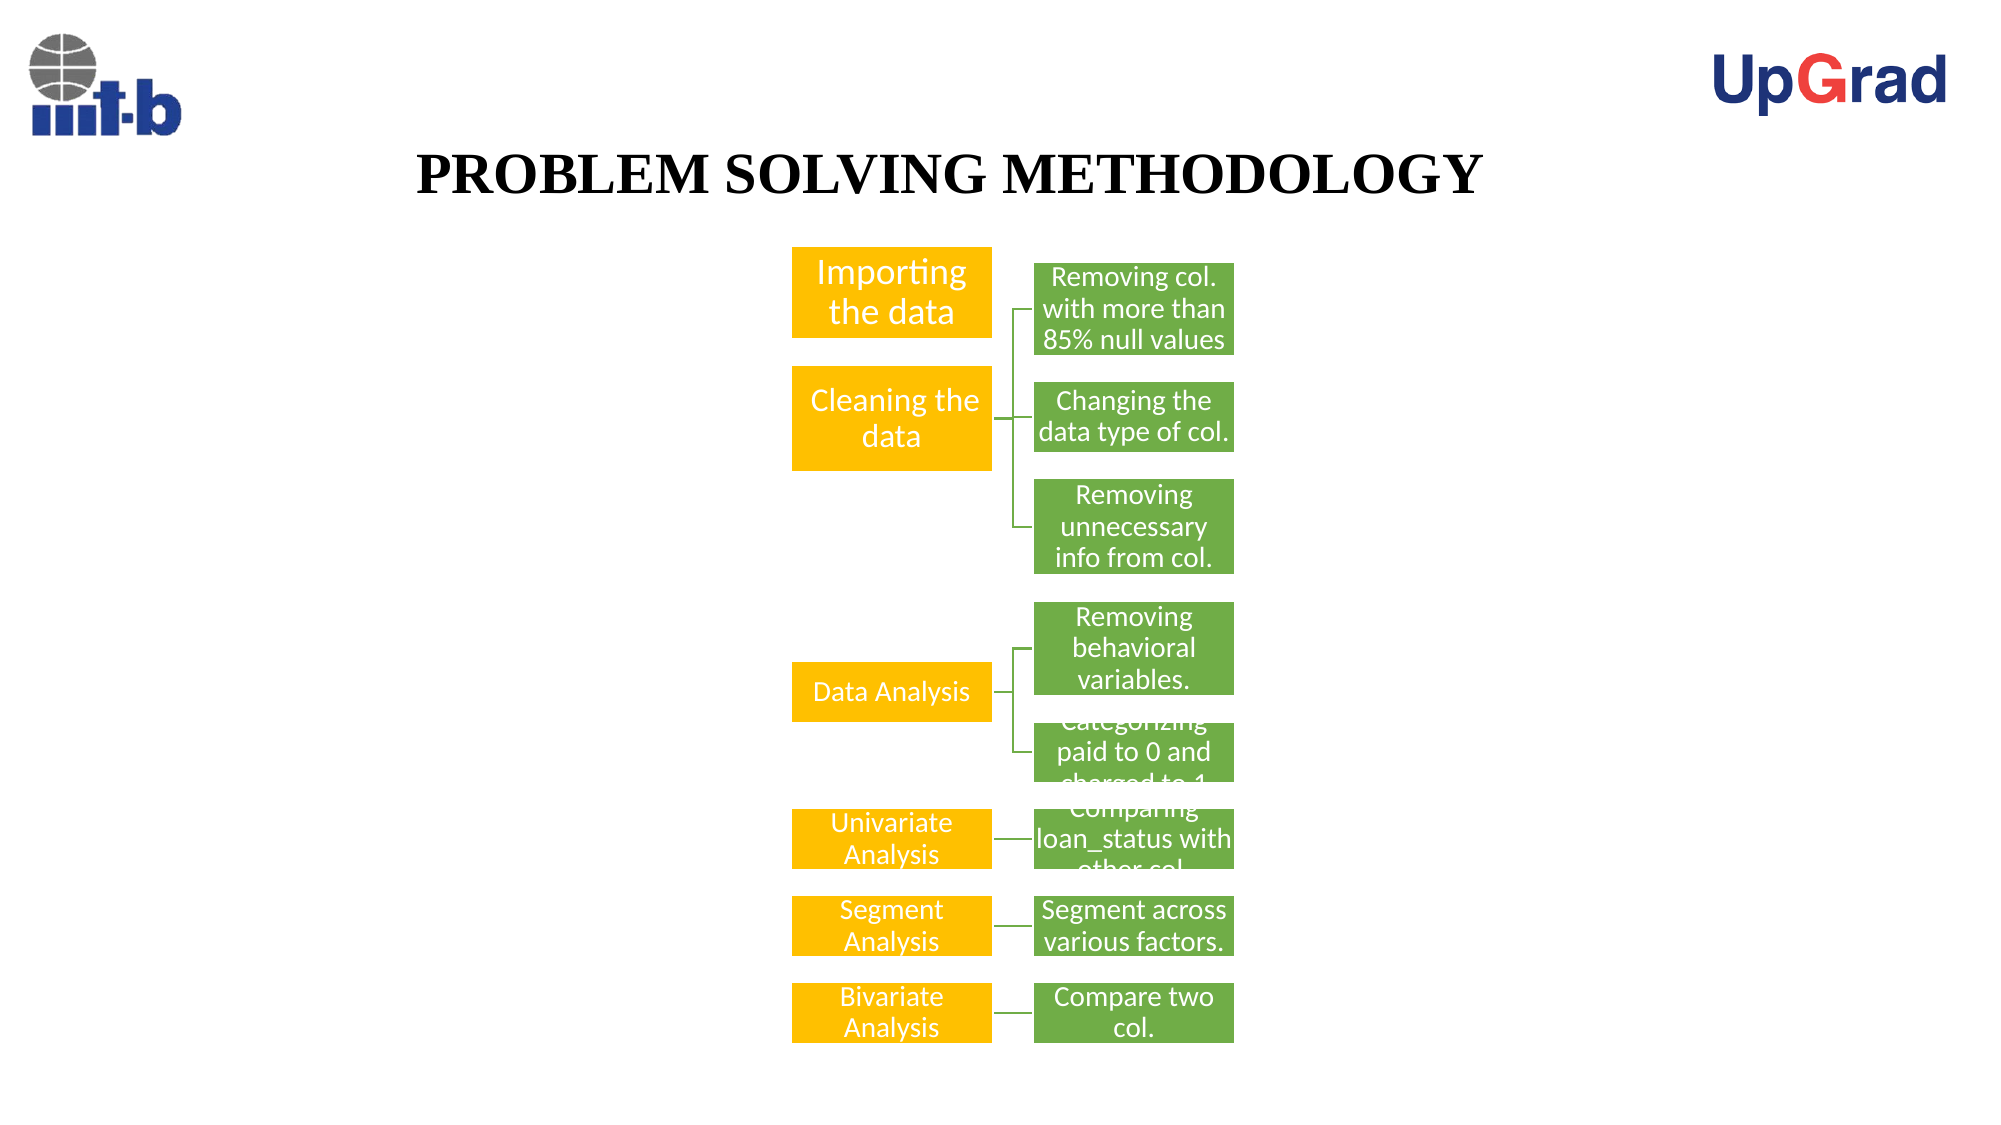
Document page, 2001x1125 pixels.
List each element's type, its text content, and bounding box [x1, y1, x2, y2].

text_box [8, 245, 2000, 1045]
picture [0, 29, 208, 163]
title PROBLEM SOLVING METHODOLOGY [186, 104, 1715, 245]
picture [1714, 53, 1952, 116]
